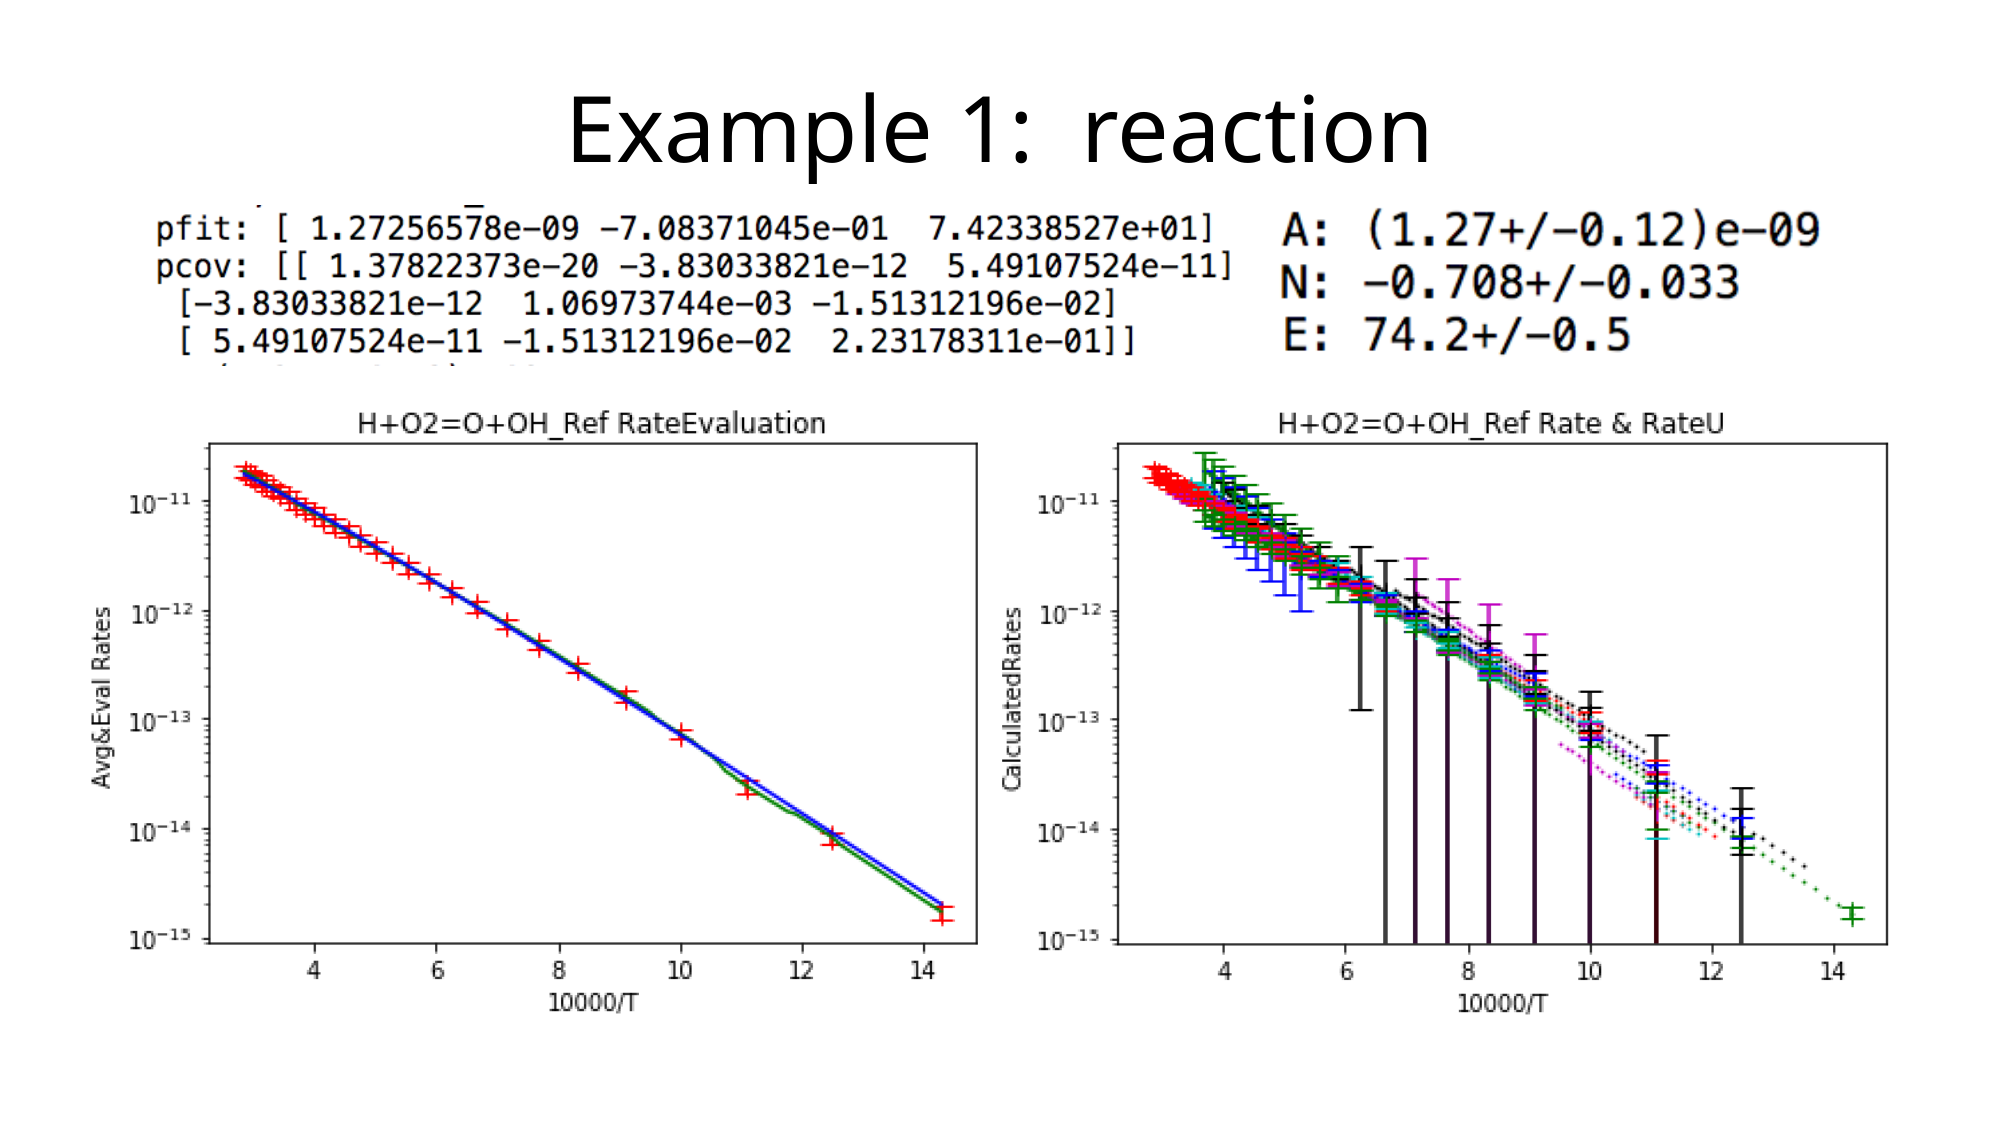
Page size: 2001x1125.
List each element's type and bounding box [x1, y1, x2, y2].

picture [149, 205, 1242, 366]
picture [87, 399, 1902, 1026]
picture [1271, 205, 1836, 366]
